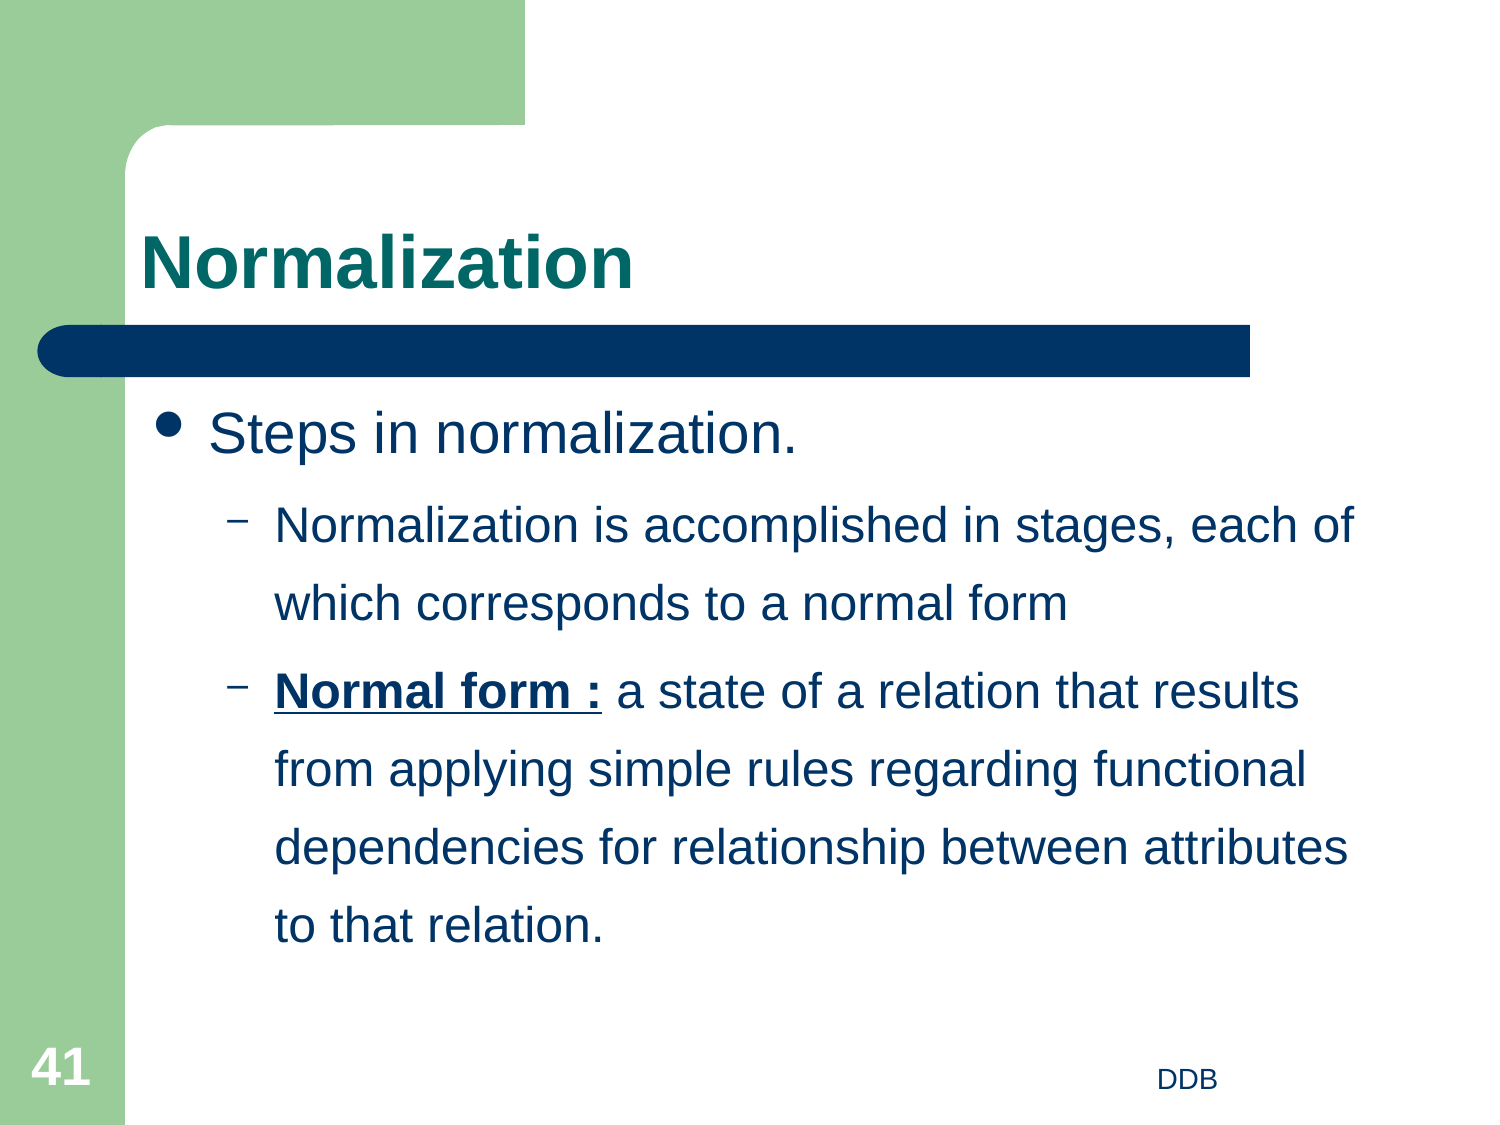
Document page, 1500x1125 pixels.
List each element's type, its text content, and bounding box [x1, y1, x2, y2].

list Steps in normalization. Normalization is accomplished in stages, each of which corresponds to a normal form Normal form : a state of a relation that results from applying simple rules regarding functional dependencies for relationship between attributes to that relation. [137, 387, 1400, 999]
slide_number 41 [13, 1023, 111, 1105]
title Normalization [125, 125, 1425, 313]
footer DDB [949, 1024, 1426, 1104]
